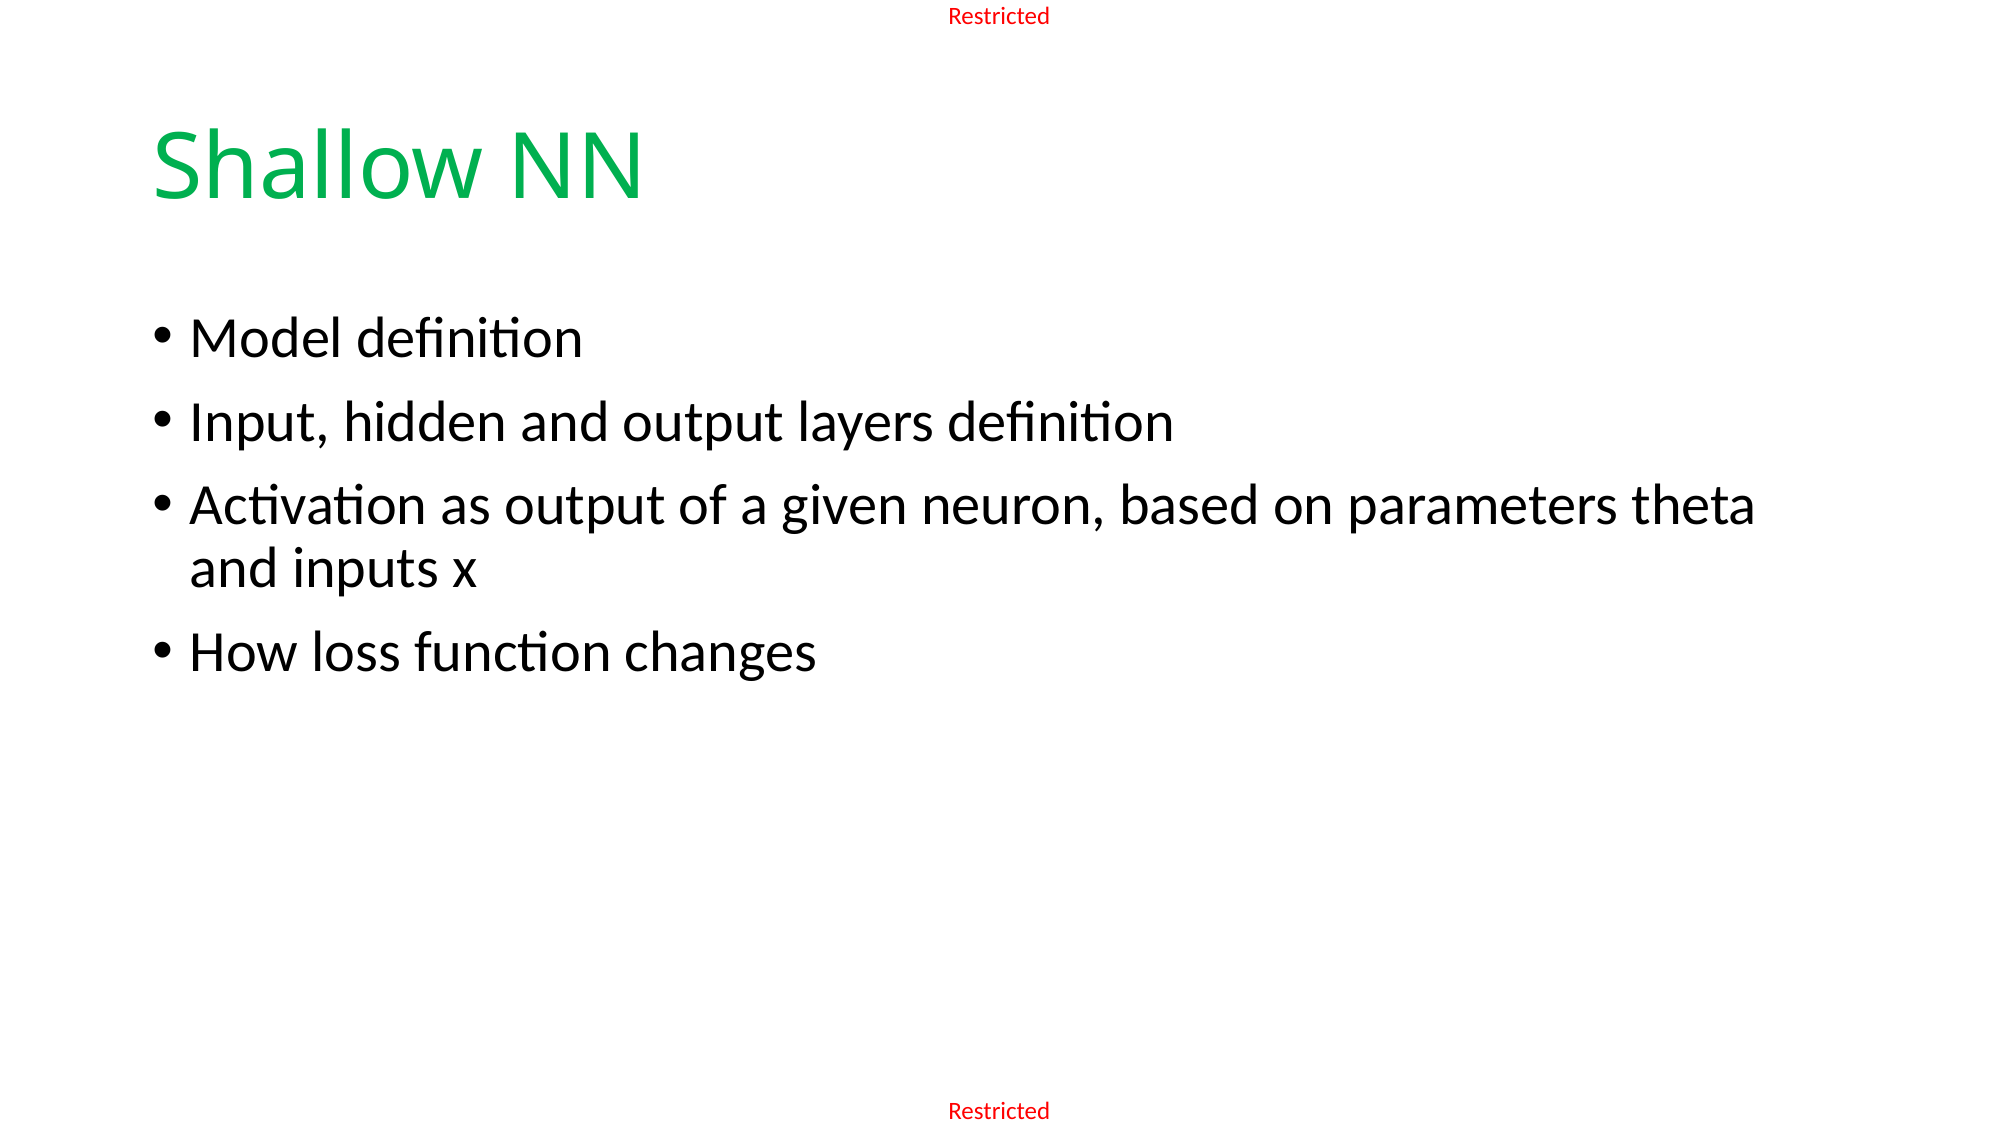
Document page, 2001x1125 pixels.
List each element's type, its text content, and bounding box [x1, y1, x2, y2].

title Shallow NN [137, 59, 1863, 278]
list Model definition Input, hidden and output layers definition Activation as output of a given neuron, based on parameters theta and inputs x How loss function changes [137, 299, 1863, 1014]
